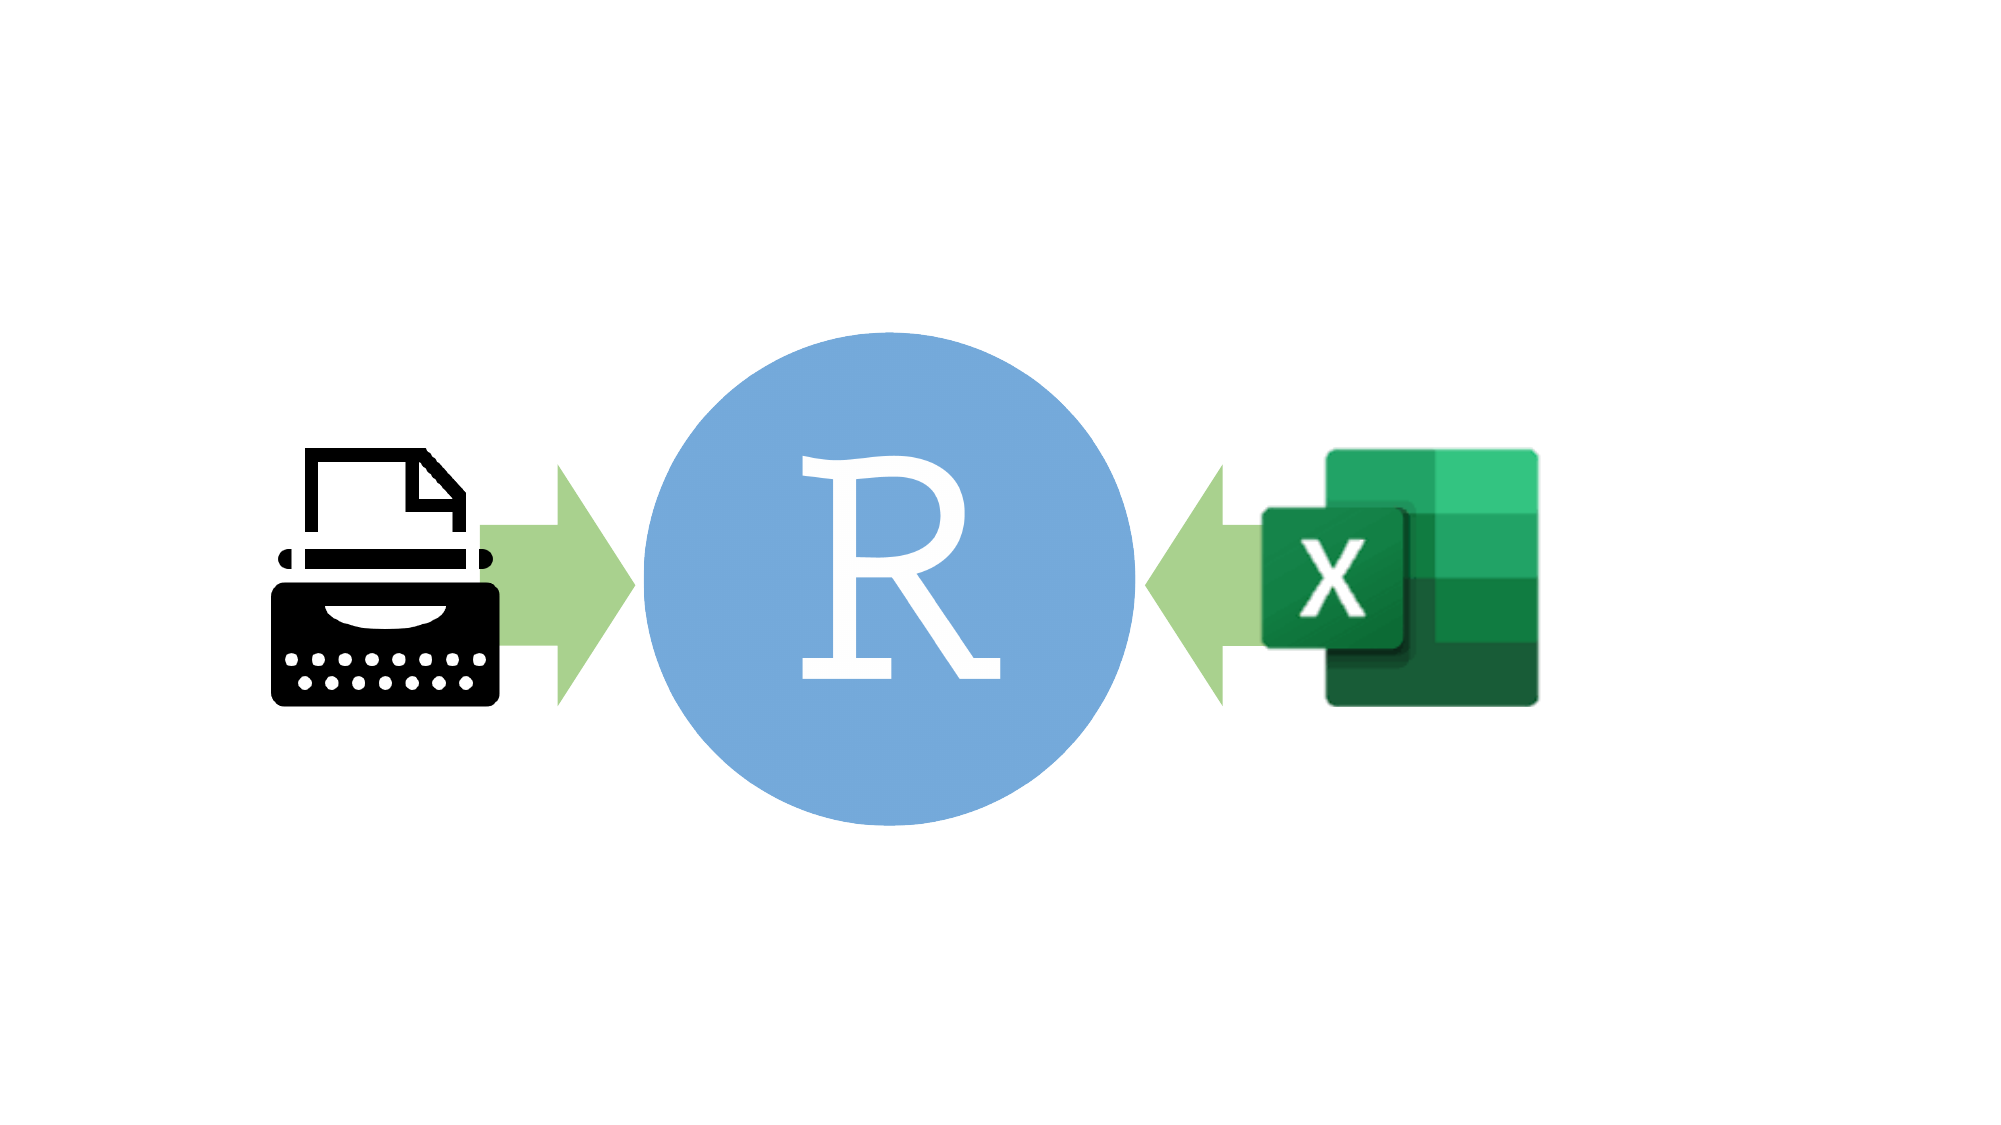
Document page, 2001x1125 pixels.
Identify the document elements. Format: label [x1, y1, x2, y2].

text_box [224, 332, 1612, 826]
